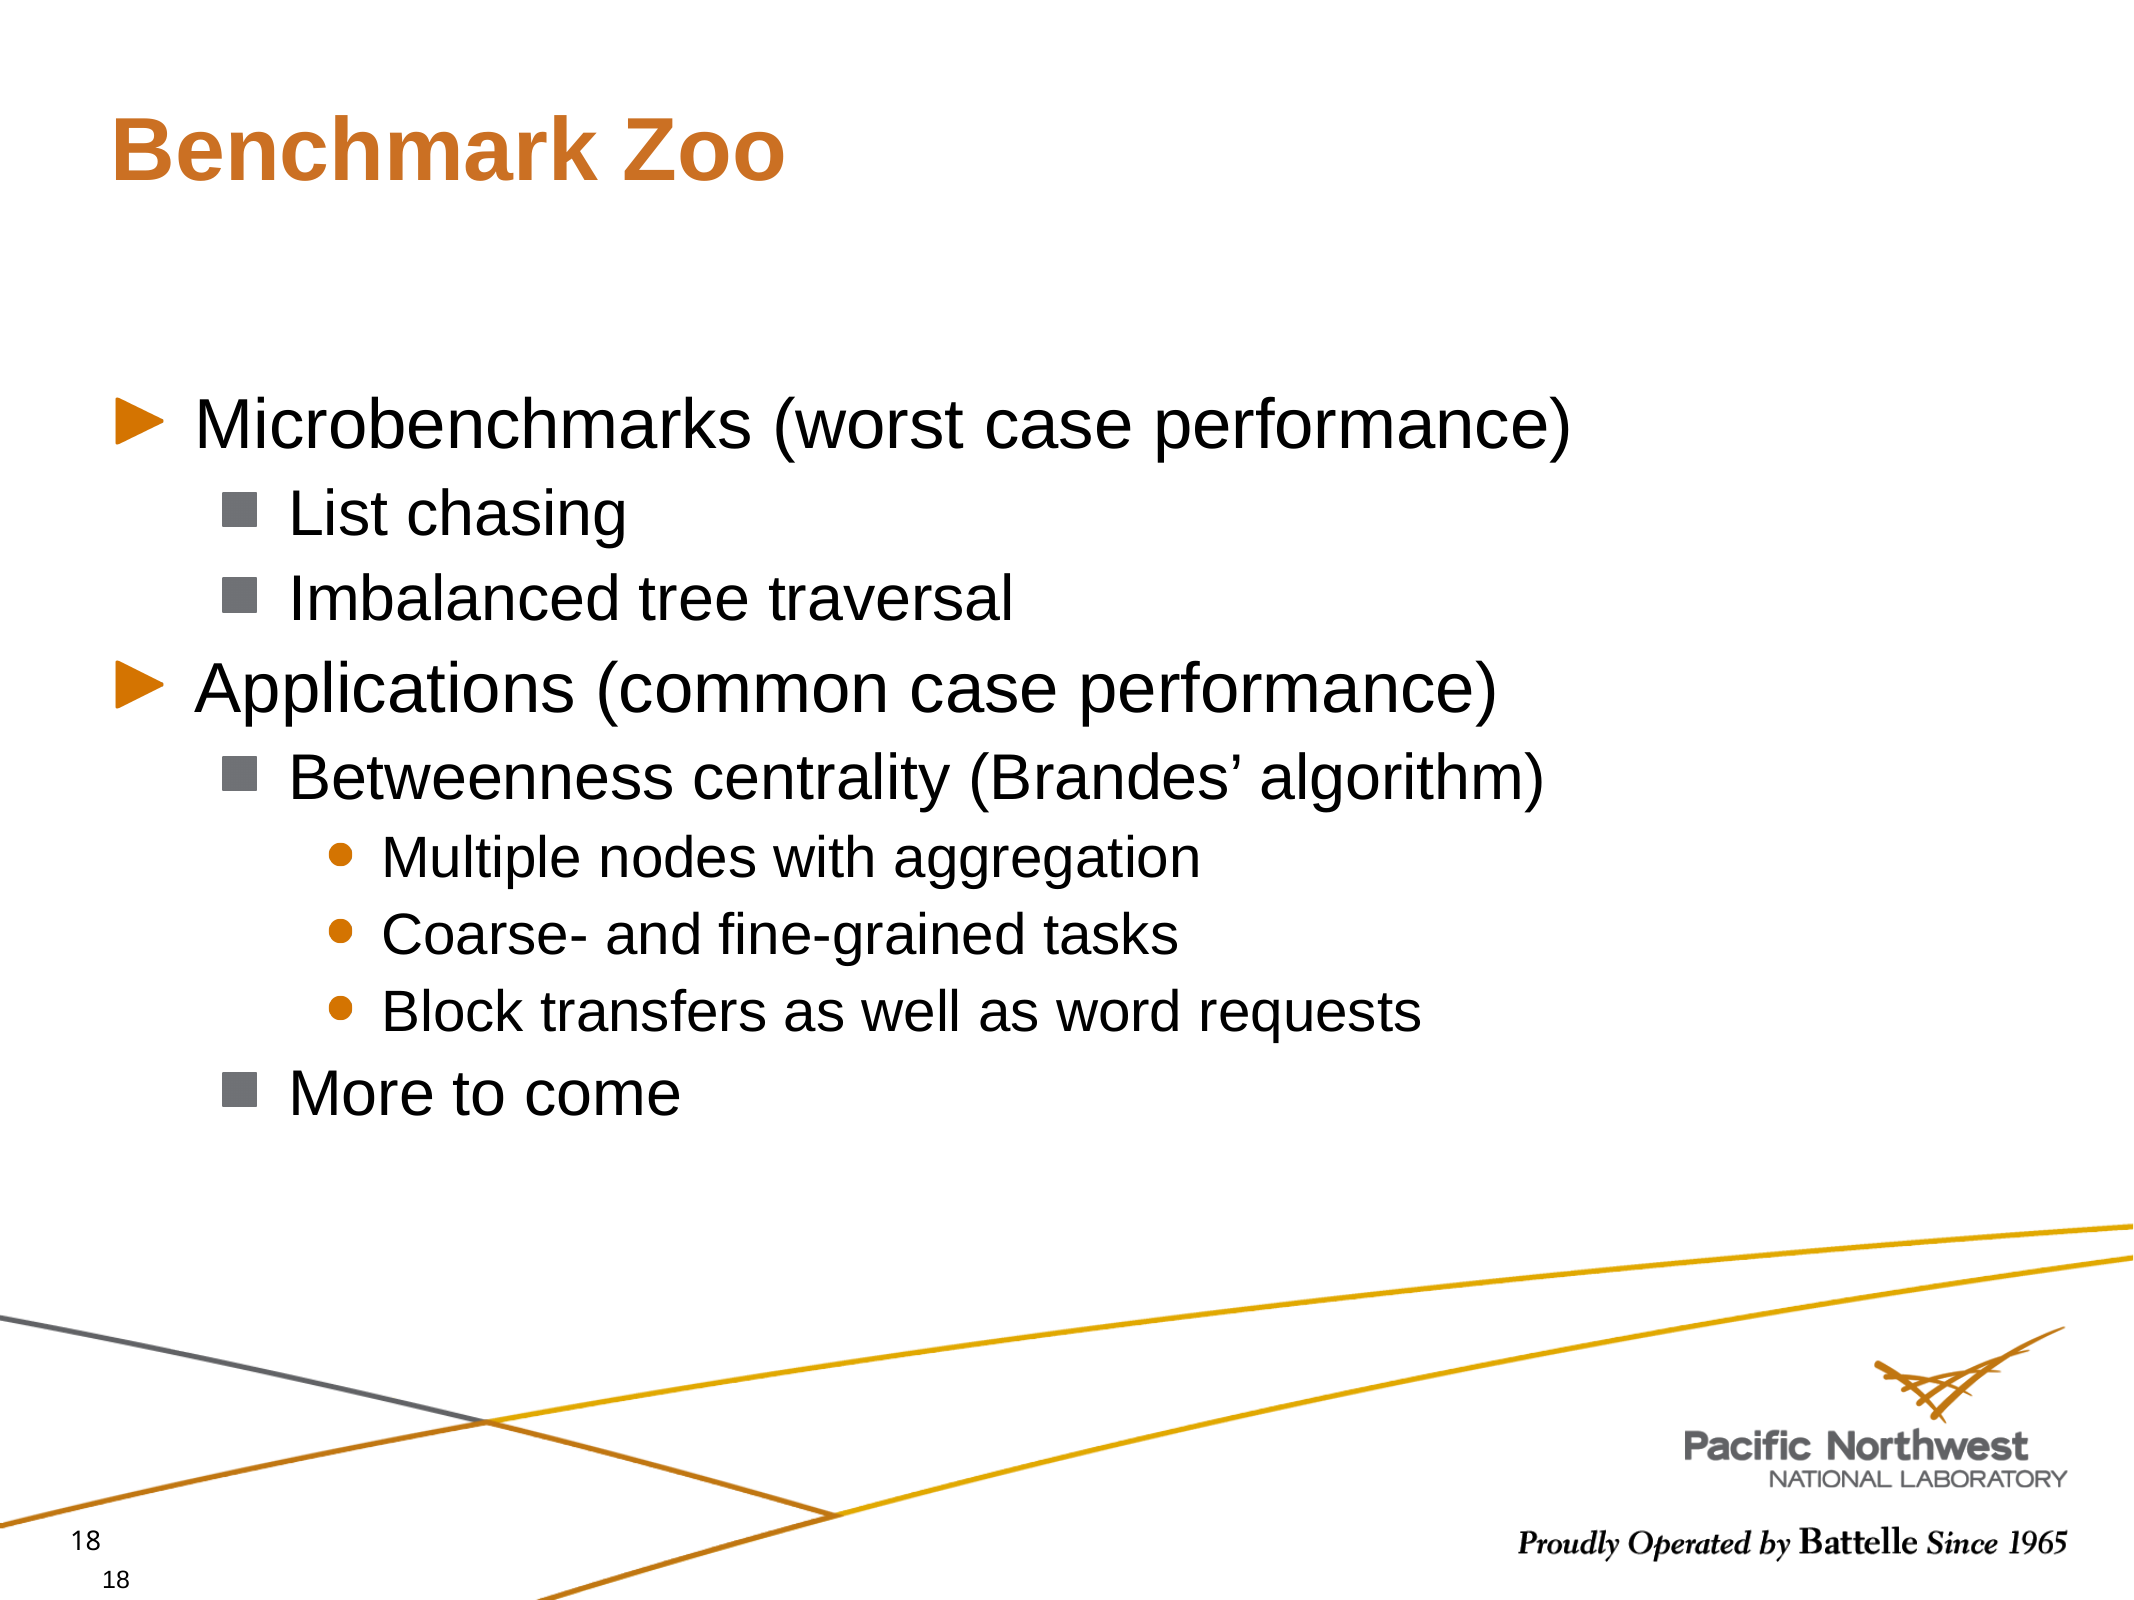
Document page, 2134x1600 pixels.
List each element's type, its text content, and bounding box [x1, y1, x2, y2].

picture [114, 396, 165, 446]
picture [221, 1071, 258, 1108]
picture [328, 842, 353, 867]
picture [114, 659, 165, 710]
text_box 18 [102, 1556, 145, 1599]
picture [221, 576, 258, 614]
slide_number 18 [26, 1512, 146, 1598]
list Microbenchmarks (worst case performance) List chasing Imbalanced tree traversal Applications (common case performance) Betweenness centrality (Brandes’ algorithm) Multiple nodes with aggregation Coarse- and fine-grained tasks Block transfers as well as word requests More to come [114, 390, 2026, 1226]
picture [328, 995, 353, 1021]
picture [221, 755, 258, 792]
picture [328, 918, 353, 944]
picture [221, 491, 258, 528]
title Benchmark Zoo [110, 107, 2026, 339]
picture [0, 1199, 2134, 1600]
